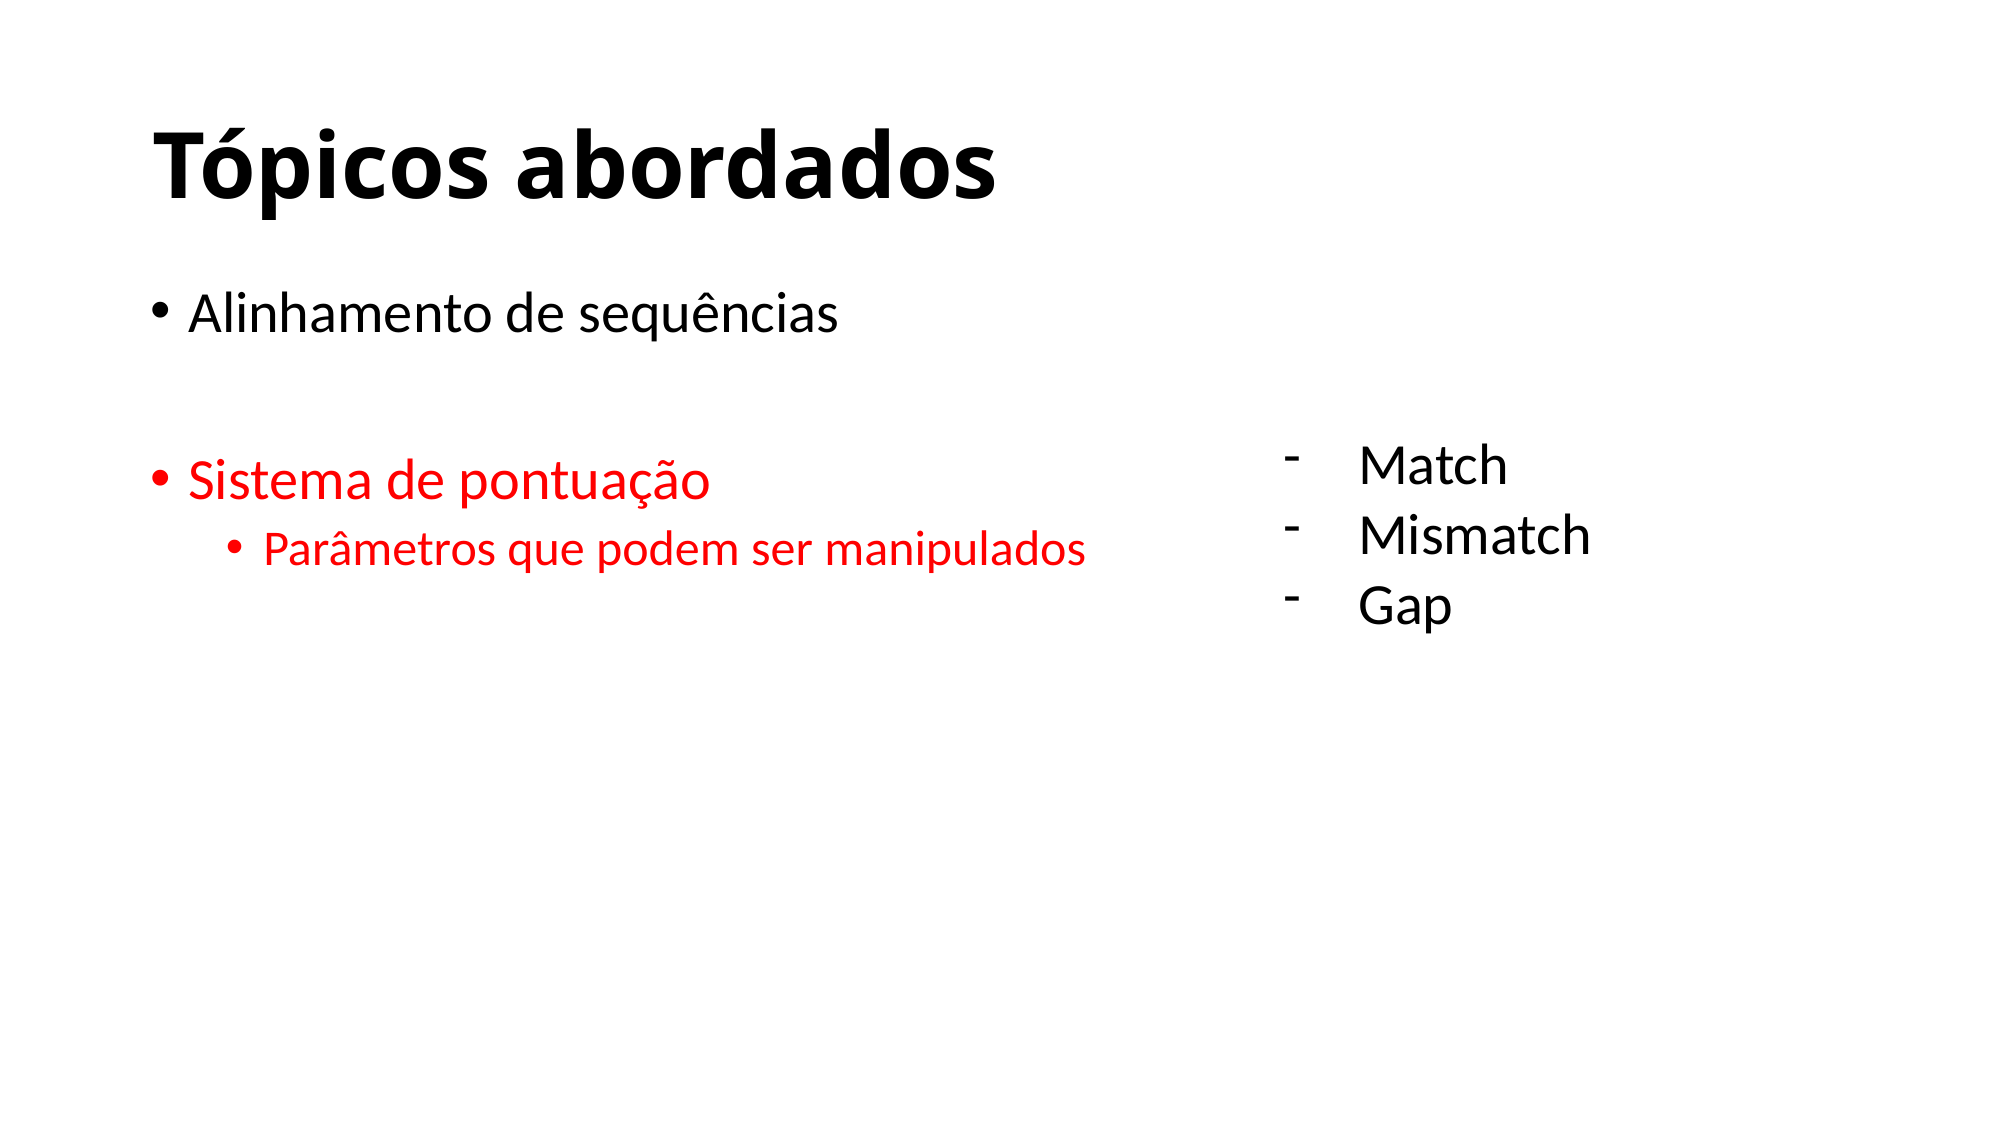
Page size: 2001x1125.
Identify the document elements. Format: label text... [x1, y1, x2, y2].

text_box Match Mismatch Gap [1268, 418, 1879, 644]
title Tópicos abordados [137, 59, 1863, 278]
list Alinhamento de sequências Sistema de pontuação Parâmetros que podem ser manipulados [135, 274, 1488, 989]
